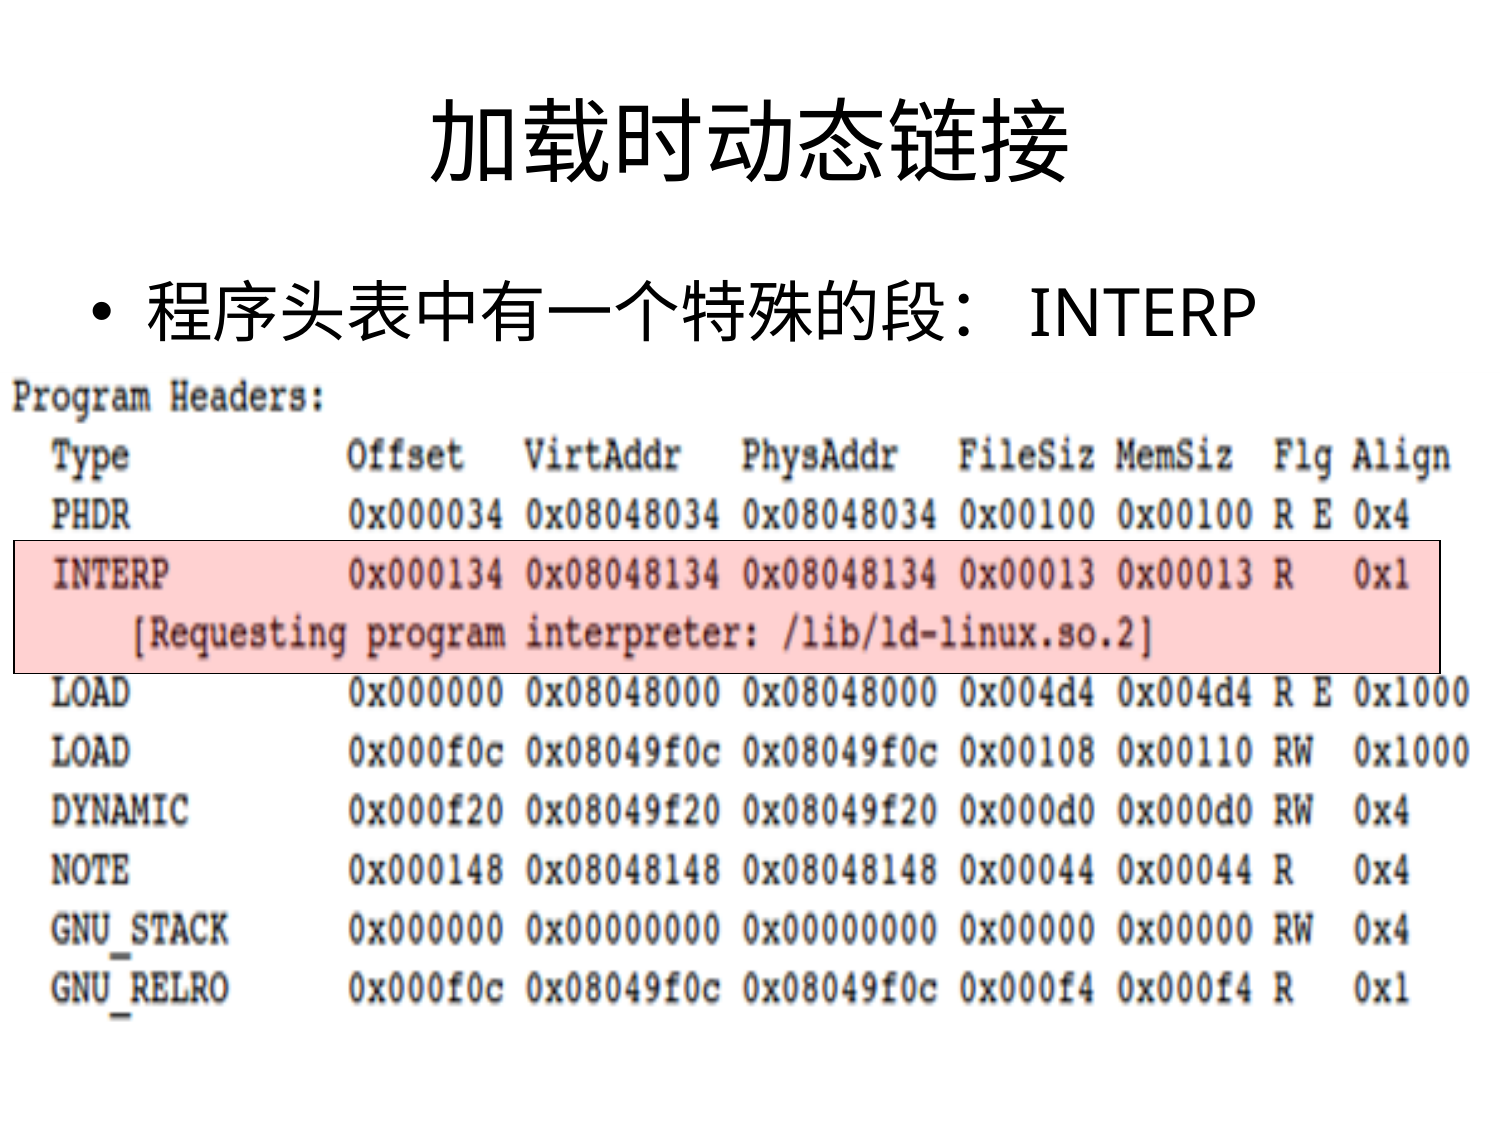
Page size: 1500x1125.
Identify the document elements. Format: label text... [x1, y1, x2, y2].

picture [0, 370, 1500, 1038]
list 程序头表中有一个特殊的段：INTERP 其中记录了动态链接器目录及文件名ld-linux.so [75, 262, 1425, 369]
title 加载时动态链接 [75, 45, 1425, 233]
